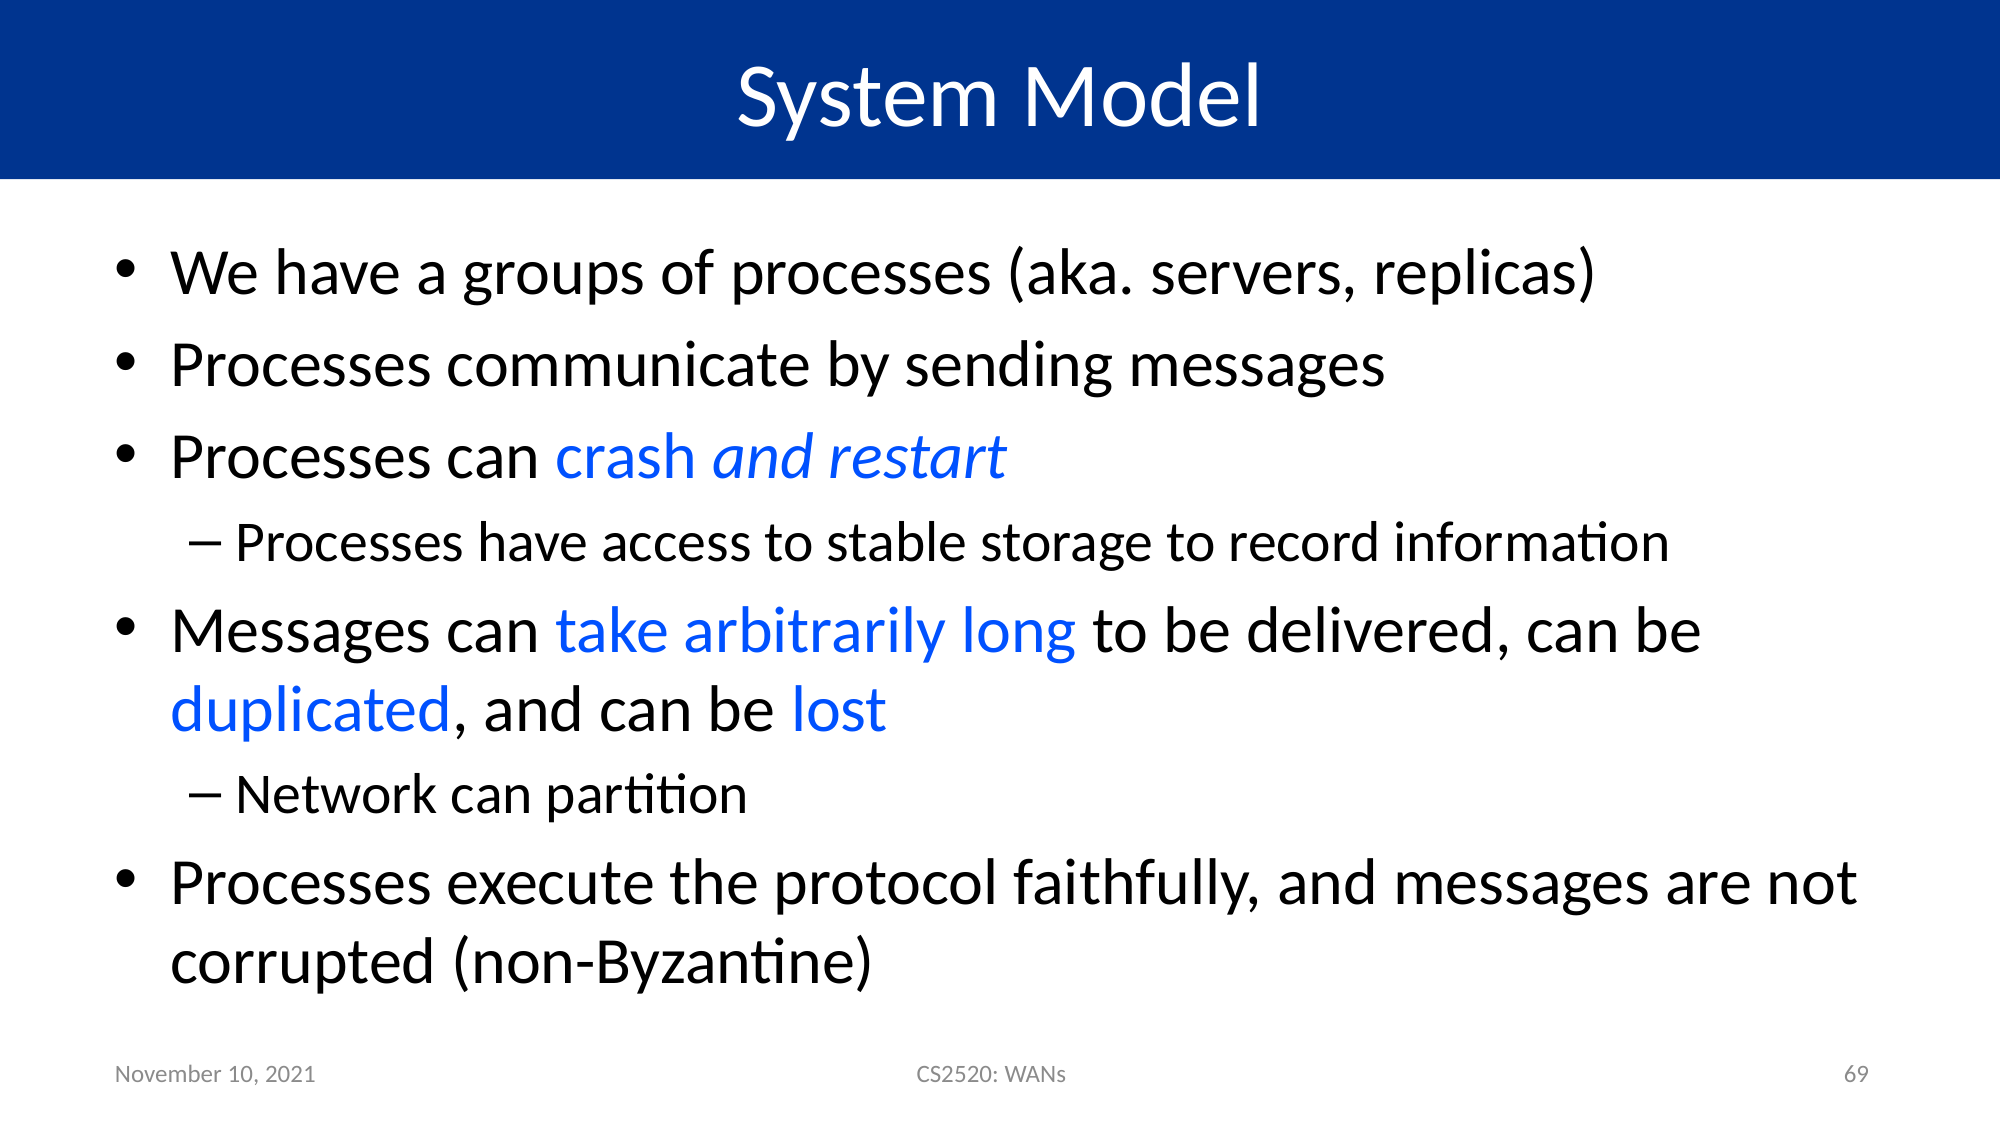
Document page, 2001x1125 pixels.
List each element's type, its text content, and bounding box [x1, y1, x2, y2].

slide_number 69 [1676, 1042, 1885, 1103]
title System Model [0, 0, 2000, 180]
footer CS2520: WANs [306, 1042, 1676, 1103]
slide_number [99, 1042, 306, 1103]
list We have a groups of processes (aka. servers, replicas) Processes communicate by sending messages Processes can crash and restart Processes have access to stable storage to record information Messages can take arbitrarily long to be delivered, can be duplicated, and can be lost Network can partition Processes execute the protocol faithfully, and messages are not corrupted (non-Byzantine) [99, 220, 1900, 1005]
